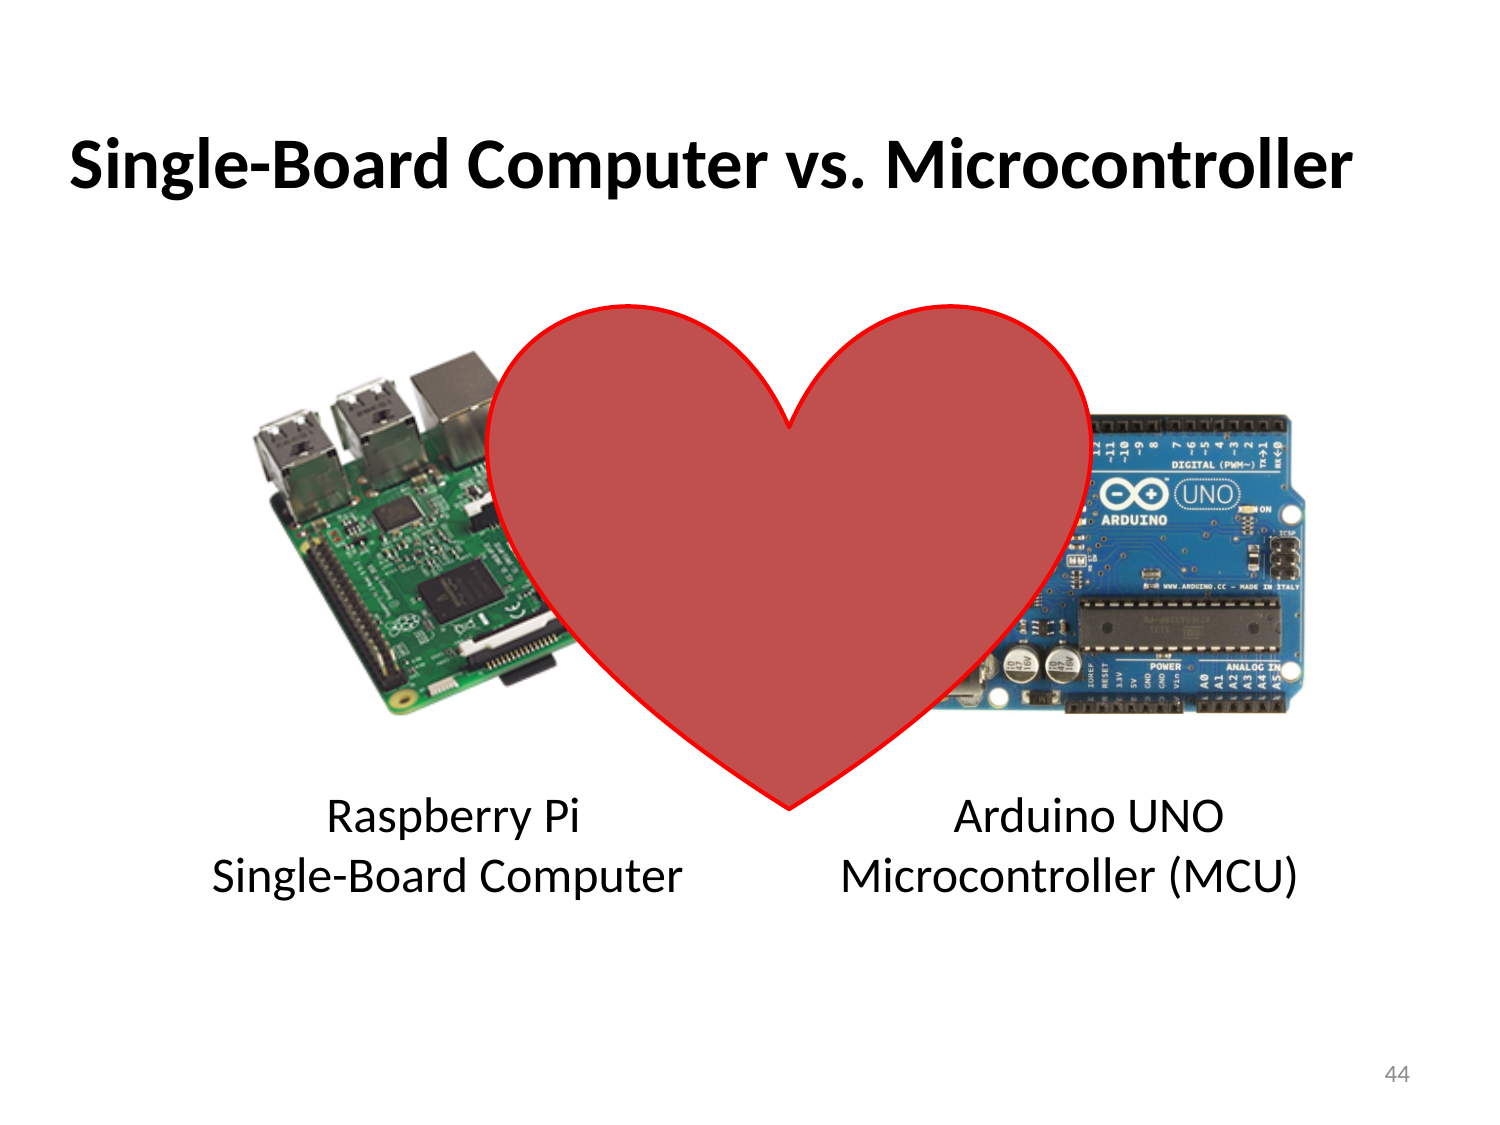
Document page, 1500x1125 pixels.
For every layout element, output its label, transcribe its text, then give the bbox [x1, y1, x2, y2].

text_box Raspberry Pi Single-Board Computer [197, 774, 711, 910]
text_box Arduino UNO Microcontroller (MCU) [825, 774, 1354, 910]
title Single-Board Computer vs. Microcontroller [37, 65, 1388, 253]
picture [248, 349, 659, 720]
slide_number 44 [1074, 1042, 1425, 1103]
text_box [522, 304, 1090, 811]
picture [871, 412, 1307, 714]
